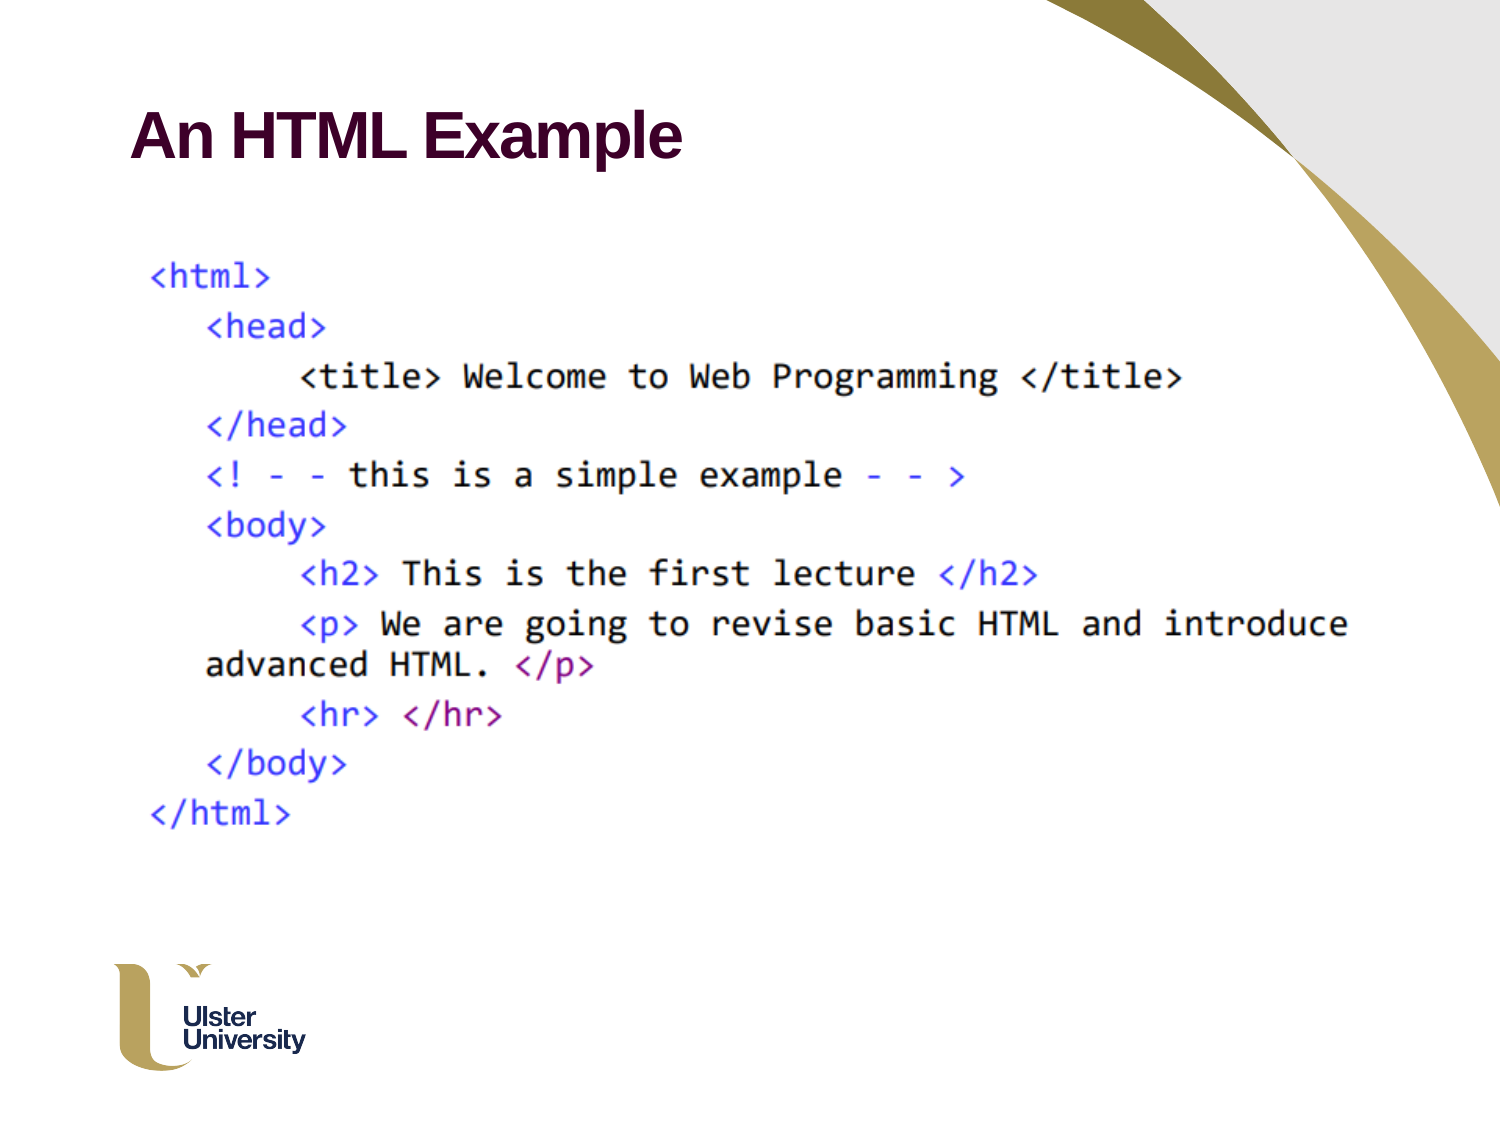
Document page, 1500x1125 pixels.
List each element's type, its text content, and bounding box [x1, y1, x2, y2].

list An HTML Example [114, 94, 1173, 173]
picture [113, 964, 306, 1071]
picture [136, 252, 1364, 850]
